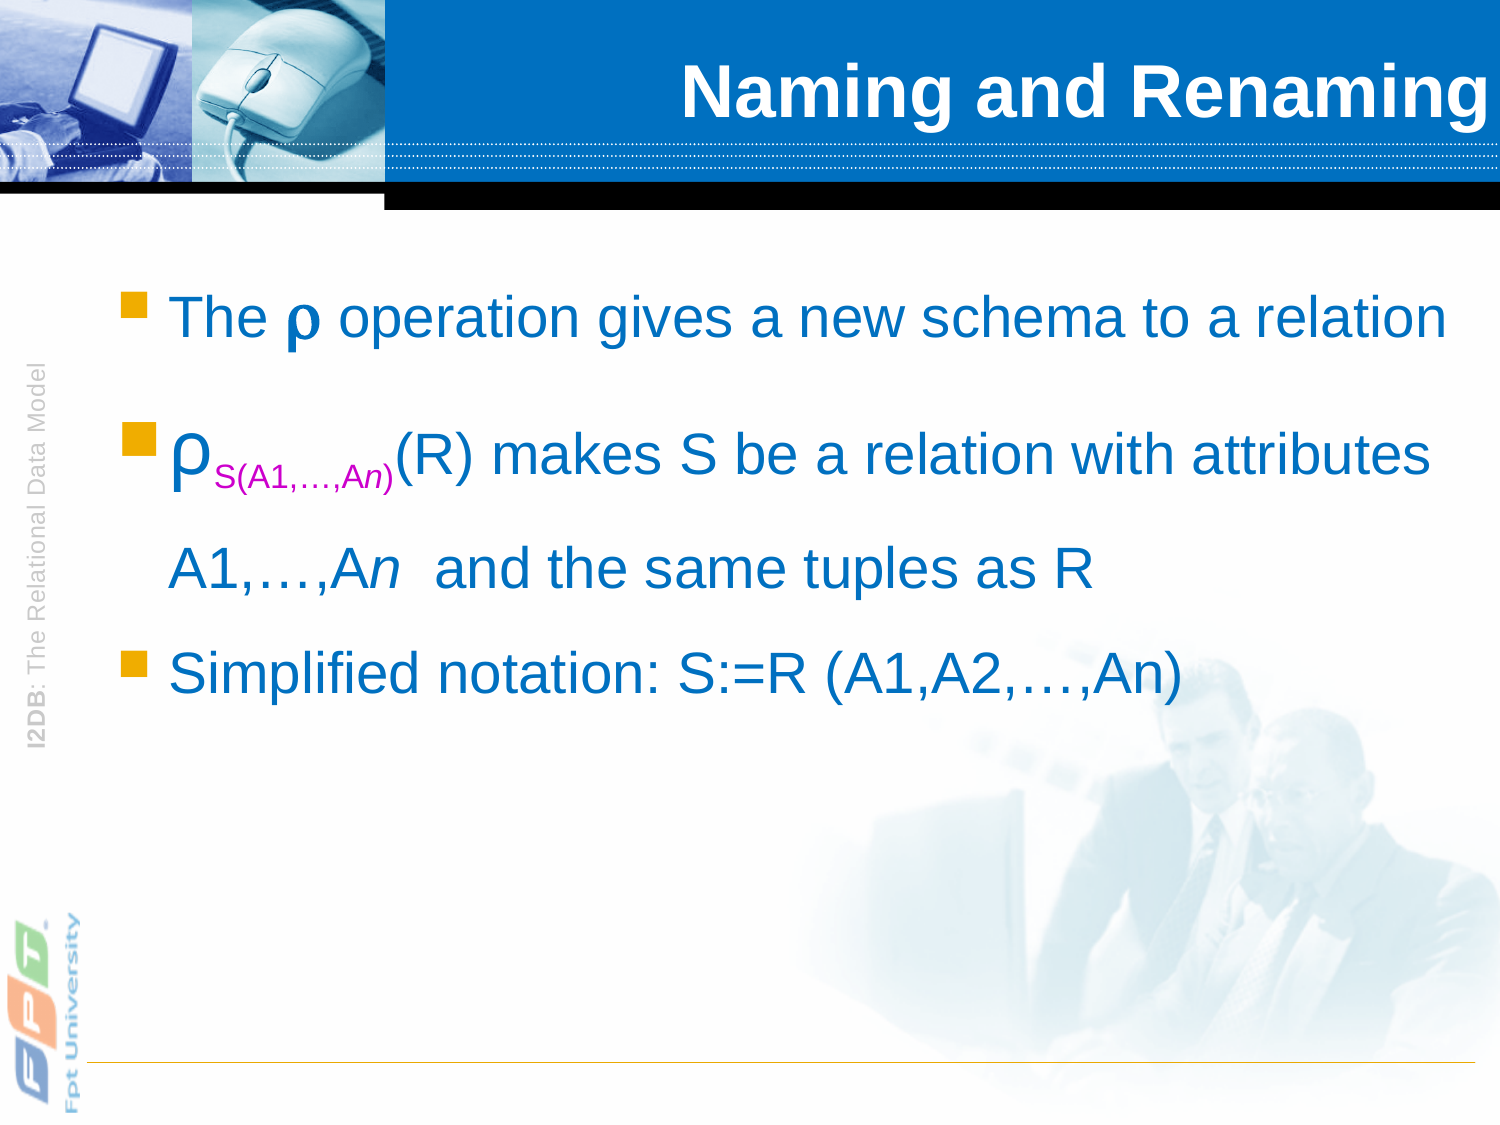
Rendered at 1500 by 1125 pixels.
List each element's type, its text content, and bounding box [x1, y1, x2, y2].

picture [0, 0, 385, 181]
list The  operation gives a new schema to a relation ρS(A1,…,An)(R) makes S be a relation with attributes A1,…,An and the same tuples as R Simplified notation: S:=R (A1,A2,…,An) [87, 216, 1475, 1050]
table_cell 4 [8, 913, 80, 1112]
picture [0, 194, 1500, 1125]
title Naming and Renaming [387, 0, 1500, 175]
